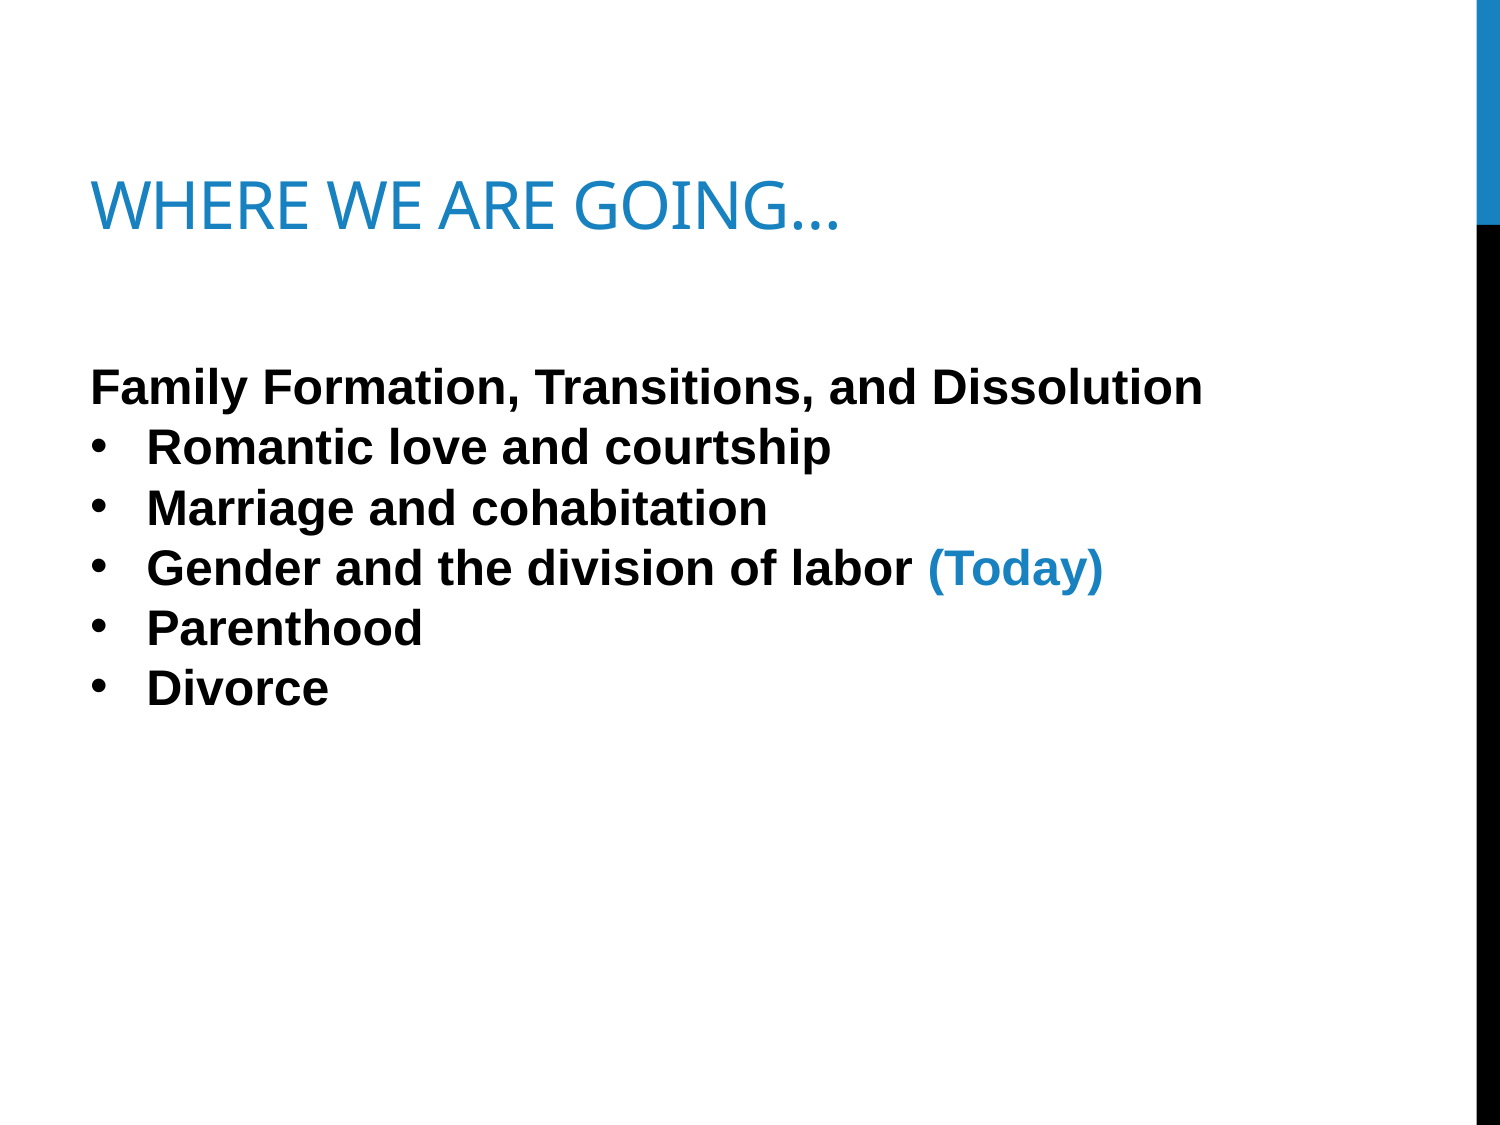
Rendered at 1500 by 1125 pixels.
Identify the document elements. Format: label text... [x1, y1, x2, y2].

list Family Formation, Transitions, and Dissolution Romantic love and courtship Marriage and cohabitation Gender and the division of labor (Today) Parenthood Divorce [75, 287, 1325, 1005]
title Where we are going… [75, 25, 1025, 250]
